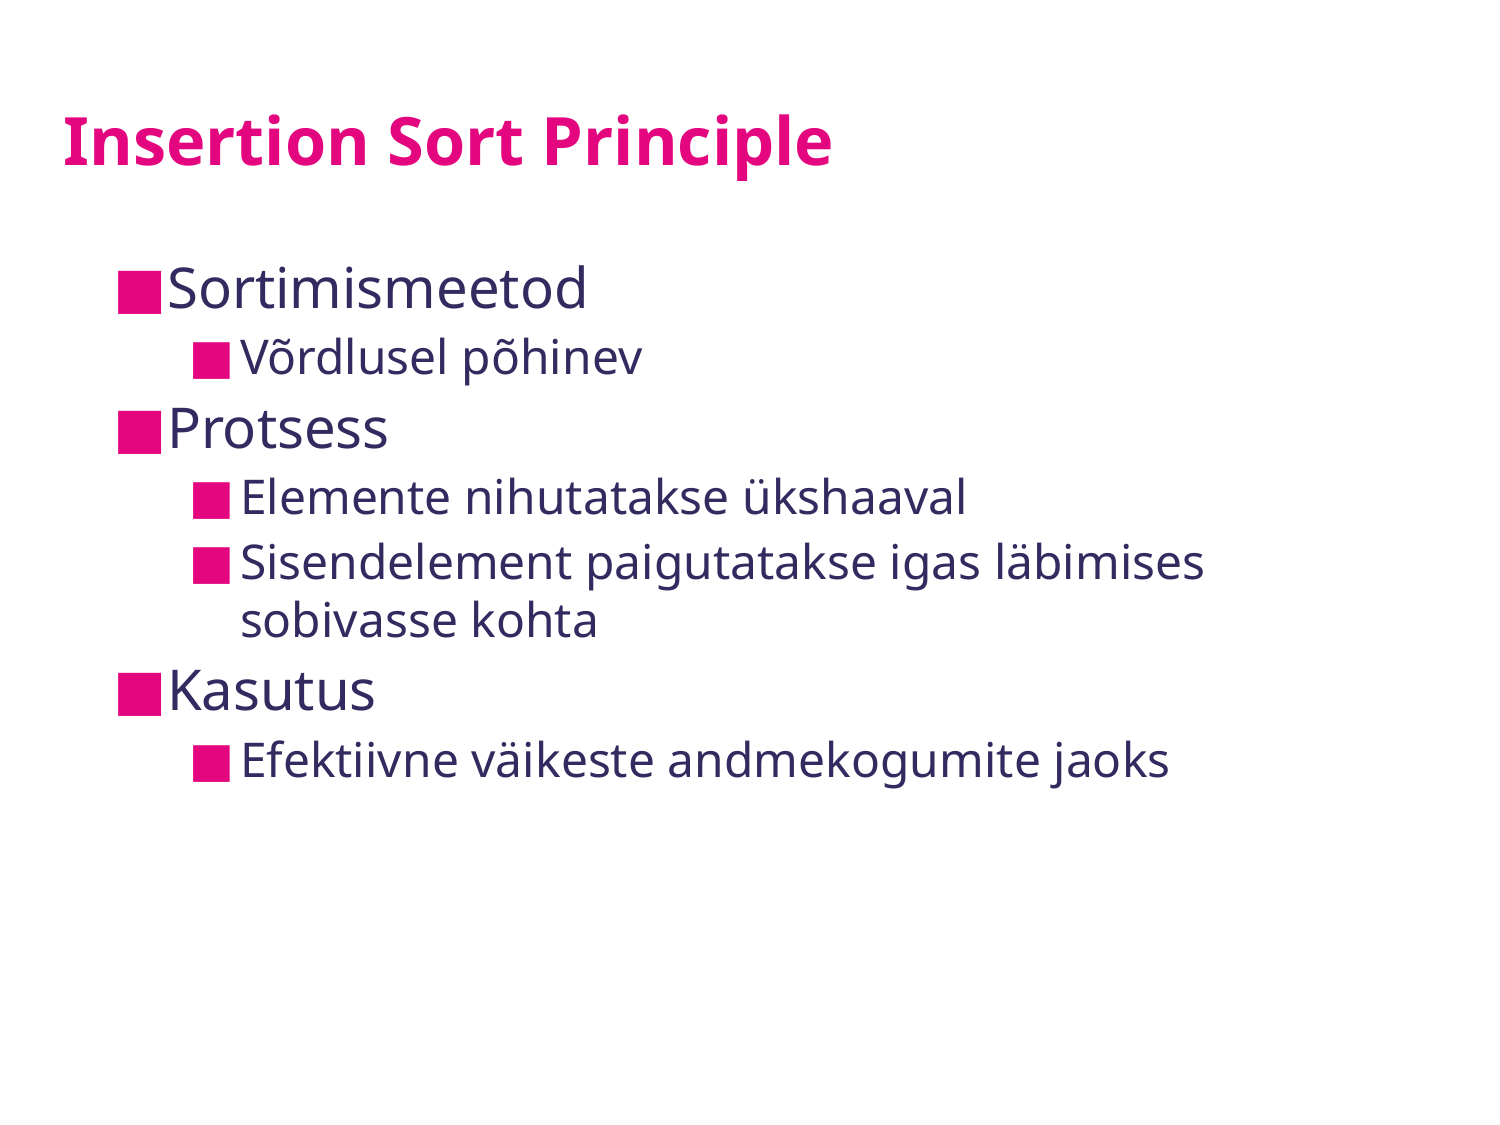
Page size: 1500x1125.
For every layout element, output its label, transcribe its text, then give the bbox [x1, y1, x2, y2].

list Sortimismeetod Võrdlusel põhinev Protsess Elemente nihutatakse ükshaaval Sisendelement paigutatakse igas läbimises sobivasse kohta Kasutus Efektiivne väikeste andmekogumite jaoks [75, 244, 1425, 987]
title Insertion Sort Principle [48, 45, 1399, 233]
